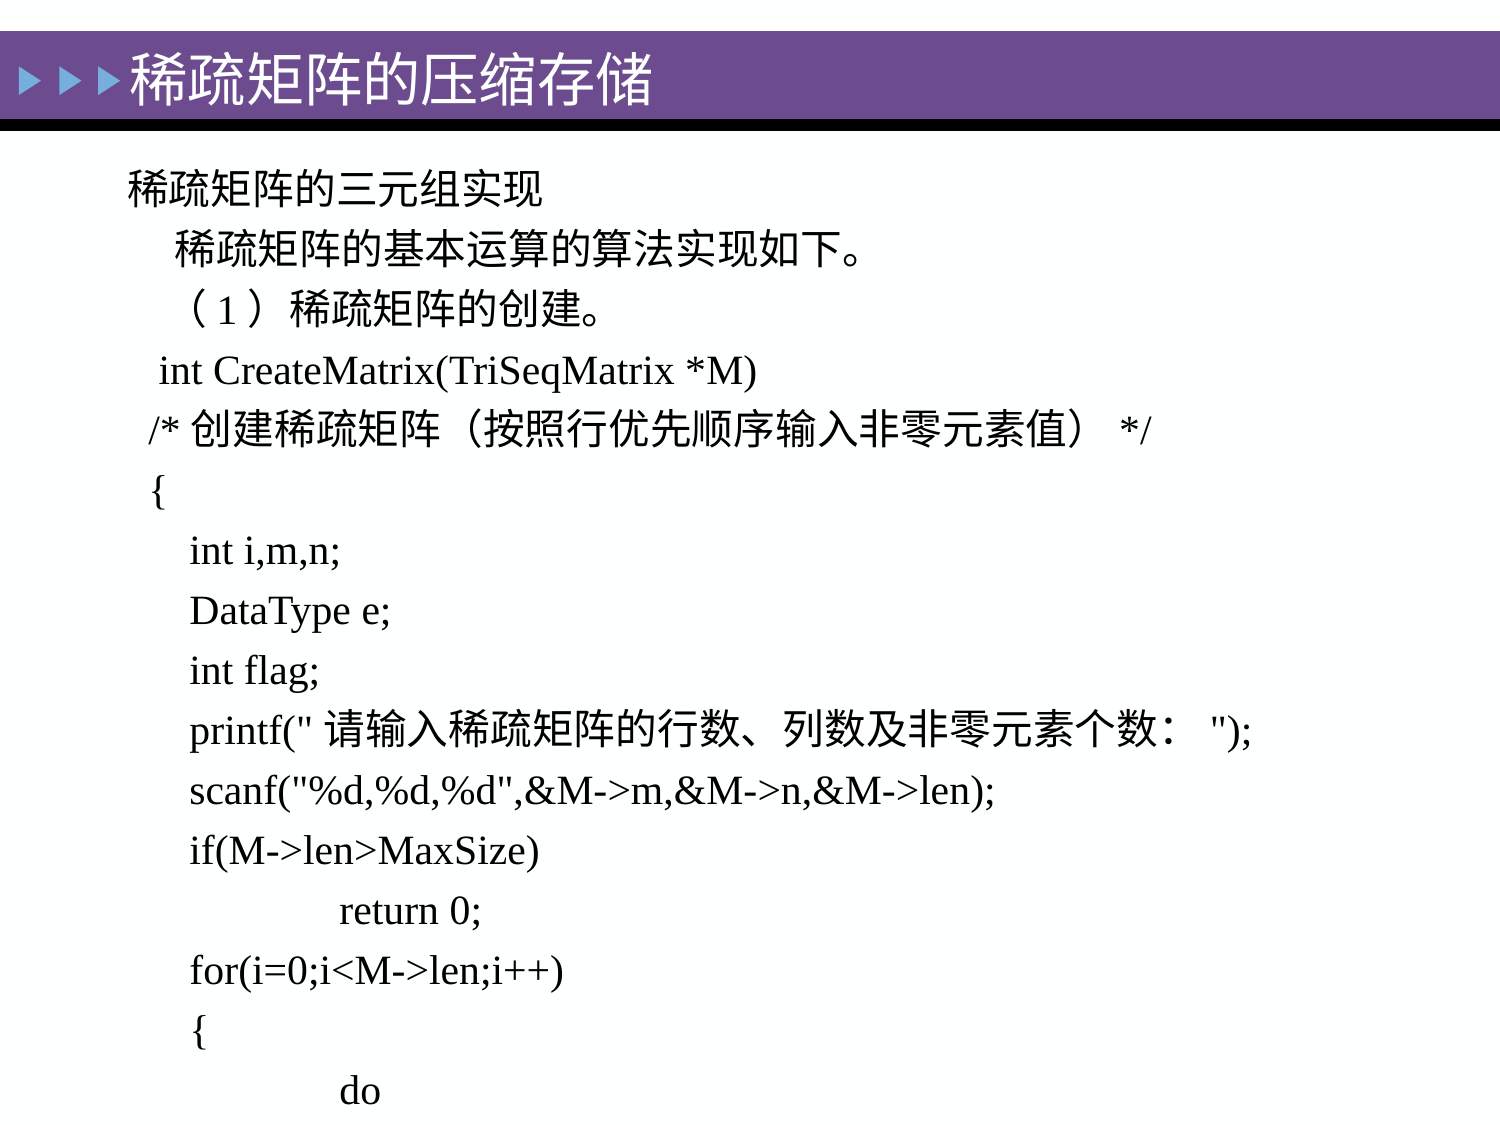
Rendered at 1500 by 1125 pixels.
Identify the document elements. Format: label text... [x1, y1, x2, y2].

title 稀疏矩阵的压缩存储 [87, 42, 1413, 114]
list 稀疏矩阵的三元组实现 稀疏矩阵的基本运算的算法实现如下。 （1）稀疏矩阵的创建。 int CreateMatrix(TriSeqMatrix *M) /*创建稀疏矩阵（按照行优先顺序输入非零元素值）*/ { int i,m,n; DataType e; int flag; printf("请输入稀疏矩阵的行数、列数及非零元素个数："); scanf("%d,%d,%d",&M->m,&M->n,&M->len); if(M->len>MaxSize) return 0; for(i=0;i<M->len;i++) { do [112, 499, 1388, 1083]
list 稀疏矩阵的三元组实现 稀疏矩阵的基本运算的算法实现如下。 （1）稀疏矩阵的创建。 int CreateMatrix(TriSeqMatrix *M) /*创建稀疏矩阵（按照行优先顺序输入非零元素值）*/ { int i,m,n; DataType e; int flag; printf("请输入稀疏矩阵的行数、列数及非零元素个数："); scanf("%d,%d,%d",&M->m,&M->n,&M->len); if(M->len>MaxSize) return 0; for(i=0;i<M->len;i++) { do [112, 480, 1388, 498]
list 稀疏矩阵的三元组实现 稀疏矩阵的基本运算的算法实现如下。 （1）稀疏矩阵的创建。 int CreateMatrix(TriSeqMatrix *M) /*创建稀疏矩阵（按照行优先顺序输入非零元素值）*/ { int i,m,n; DataType e; int flag; printf("请输入稀疏矩阵的行数、列数及非零元素个数："); scanf("%d,%d,%d",&M->m,&M->n,&M->len); if(M->len>MaxSize) return 0; for(i=0;i<M->len;i++) { do [112, 160, 1388, 479]
